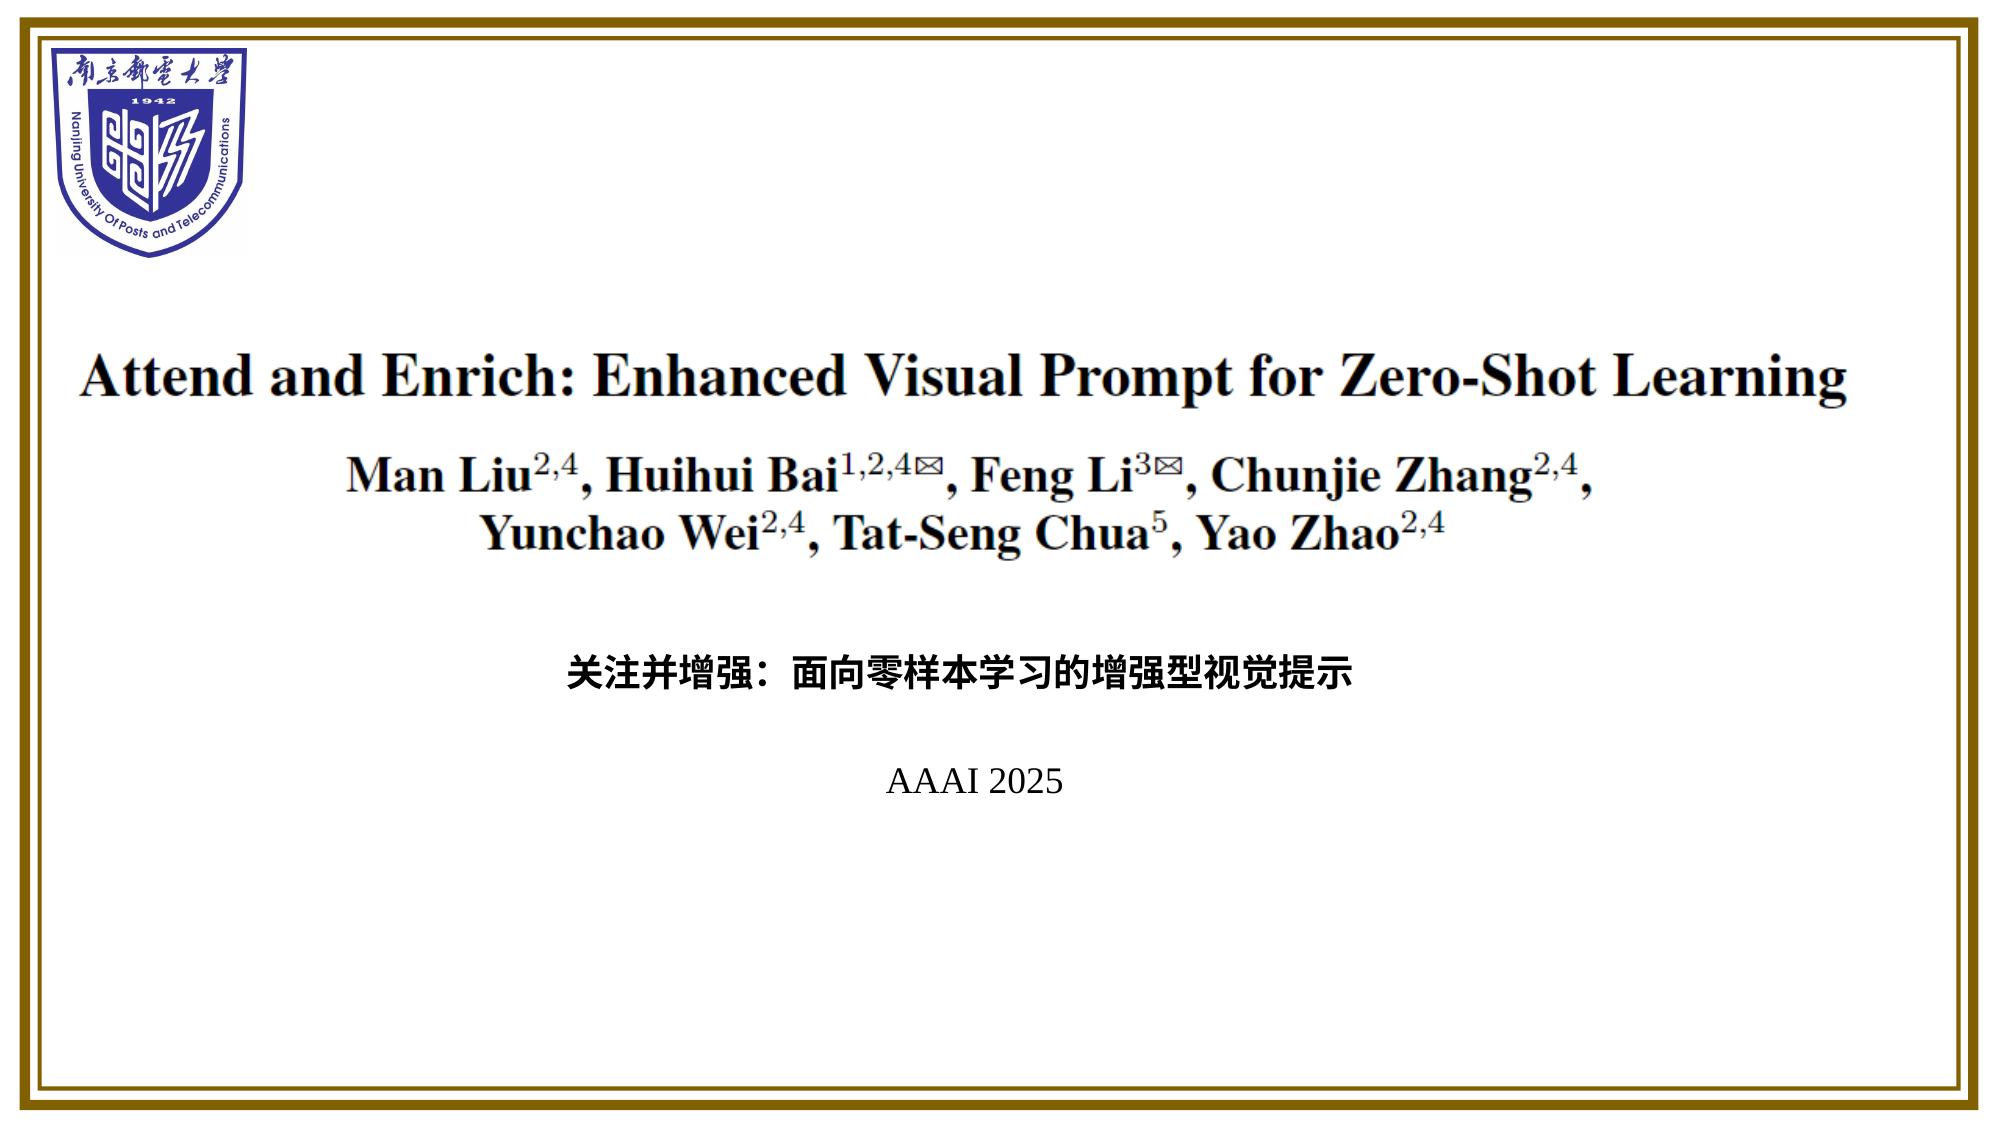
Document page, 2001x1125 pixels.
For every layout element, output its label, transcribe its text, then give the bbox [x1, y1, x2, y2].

picture [51, 48, 247, 258]
text_box 关注并增强：面向零样本学习的增强型视觉提示 [551, 641, 1396, 702]
text_box AAAI 2025 [871, 749, 1128, 809]
text_box [36, 35, 1962, 1092]
text_box [19, 16, 1979, 1111]
picture [59, 335, 1939, 564]
